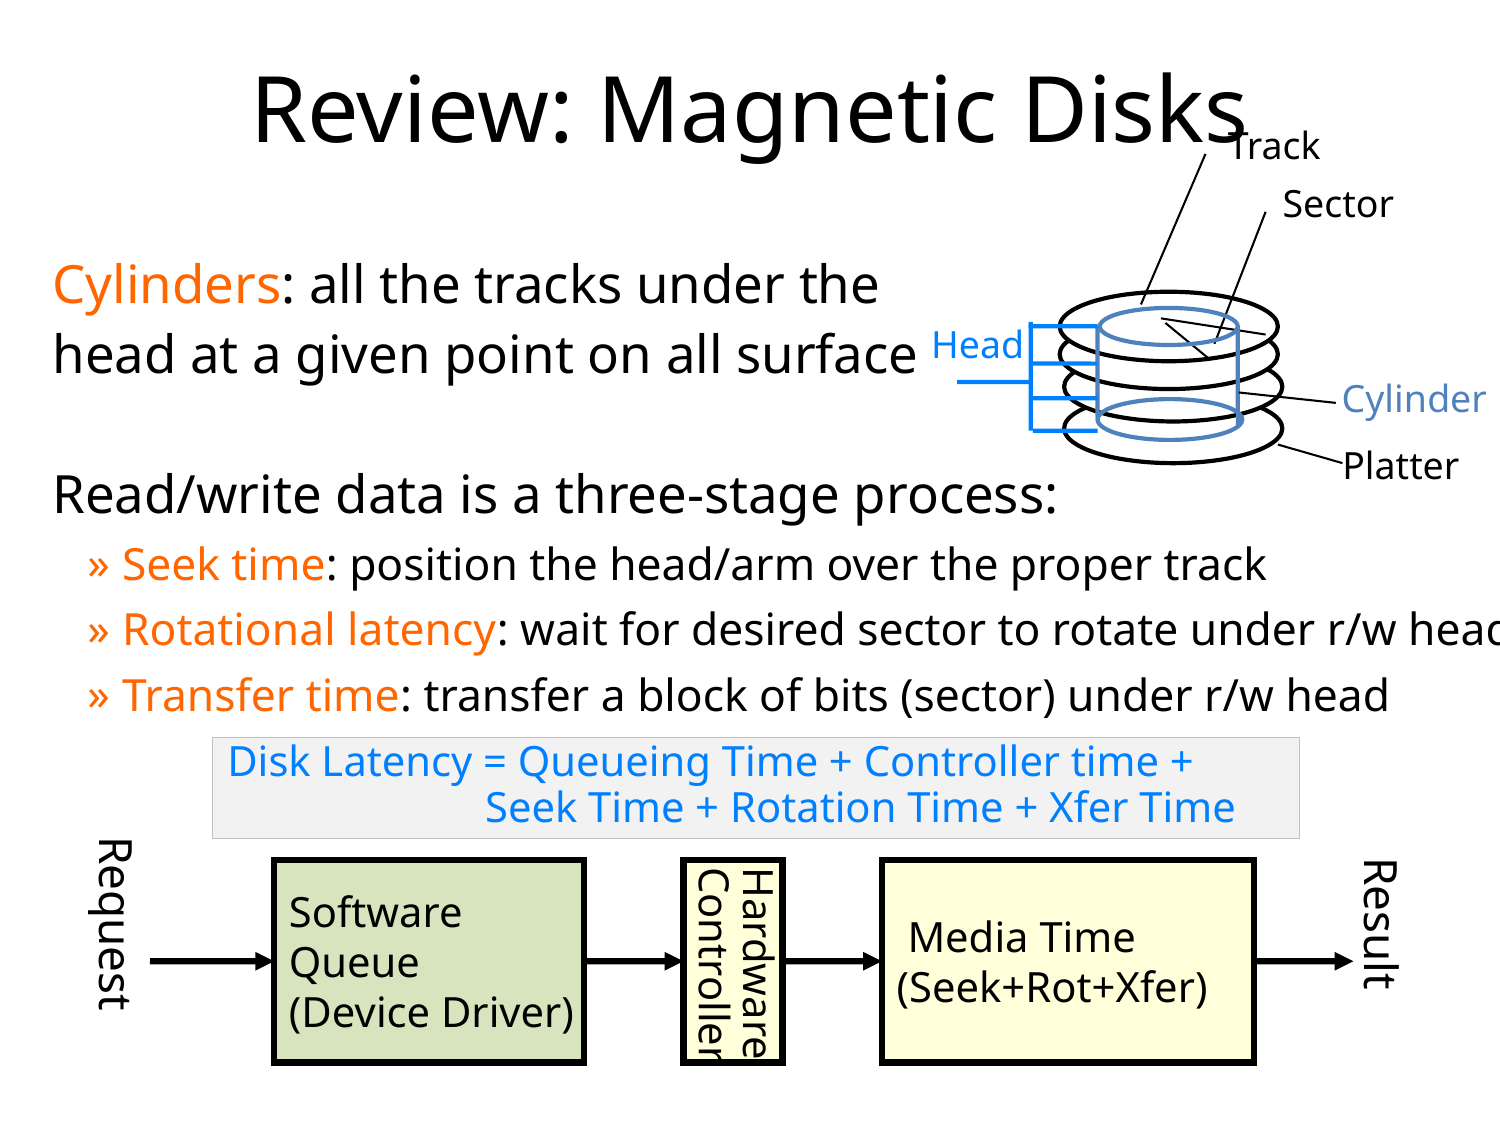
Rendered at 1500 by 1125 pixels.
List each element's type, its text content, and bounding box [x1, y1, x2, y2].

title Review: Magnetic Disks [74, 12, 1426, 201]
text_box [81, 859, 1418, 1063]
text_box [916, 124, 1500, 499]
text_box Disk Latency = Queueing Time + Controller time + Seek Time + Rotation Time + Xfer Time [212, 737, 1300, 839]
list Cylinders: all the tracks under the head at a given point on all surface Read/write data is a three-stage process: Seek time: position the head/arm over the proper track Rotational latency: wait for desired sector to rotate under r/w head Transfer time: transfer a block of bits (sector) under r/w head [37, 237, 1500, 738]
